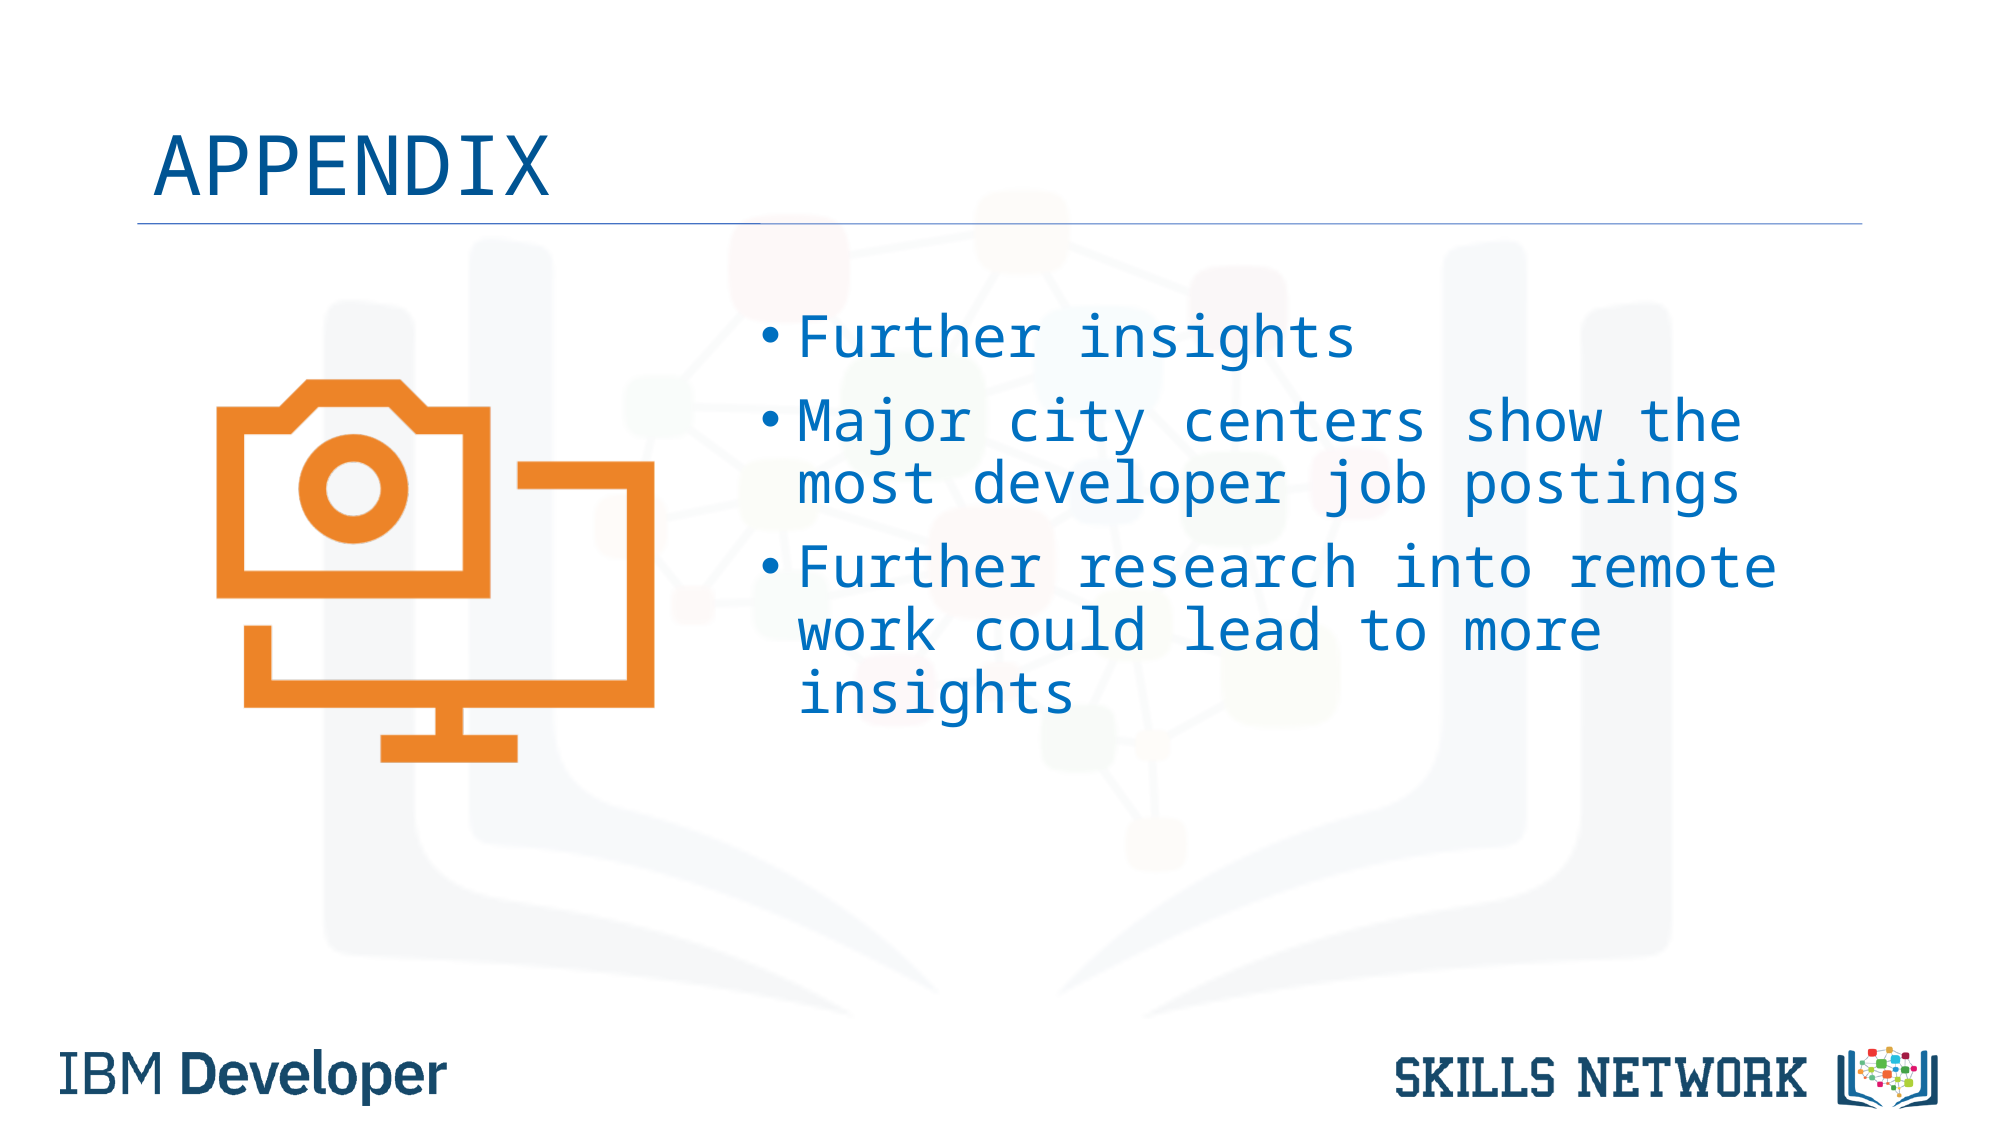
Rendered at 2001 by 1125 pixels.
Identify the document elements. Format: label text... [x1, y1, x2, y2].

list Further insights Major city centers show the most developer job postings Further research into remote work could lead to more insights [745, 299, 1863, 1014]
picture [55, 1045, 459, 1108]
title APPENDIX [137, 59, 1863, 278]
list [173, 303, 698, 828]
picture [1390, 1045, 1945, 1111]
